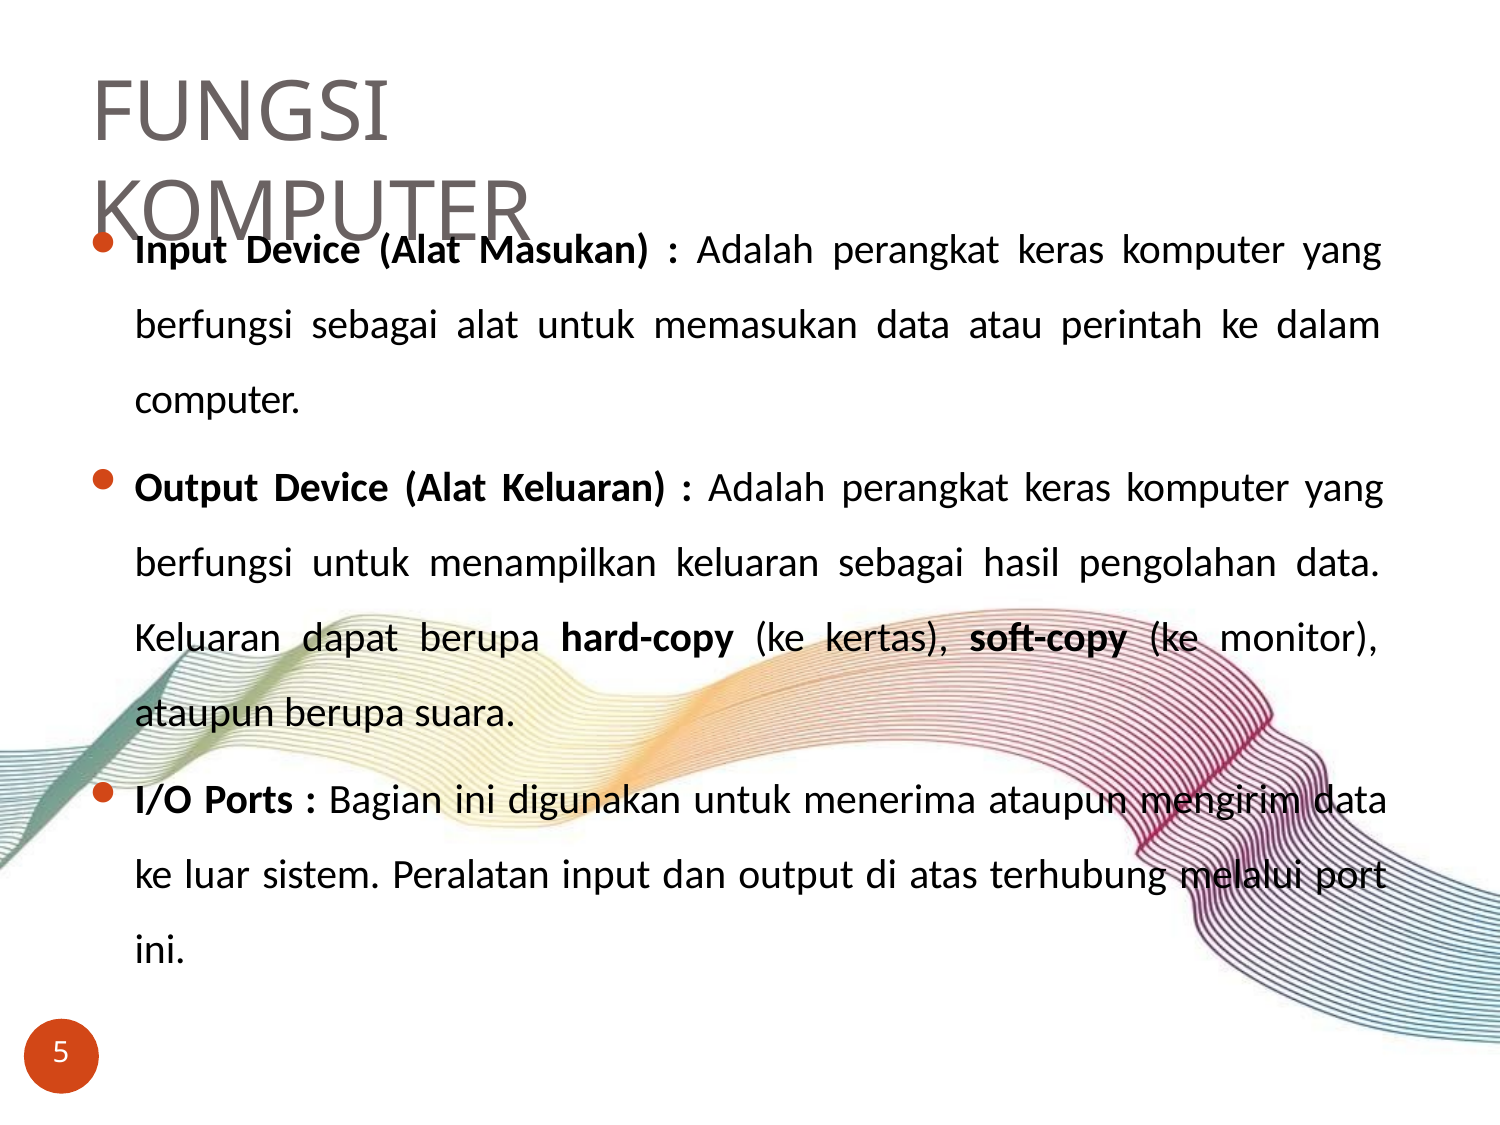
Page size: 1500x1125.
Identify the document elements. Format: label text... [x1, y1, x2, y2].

text_box 5 [48, 1038, 74, 1074]
picture [0, 0, 1500, 1125]
text_box Input Device (Alat Masukan) : Adalah perangkat keras komputer yang berfungsi sebagai alat untuk memasukan data atau perintah ke dalam computer. Output Device (Alat Keluaran) : Adalah perangkat keras komputer yang berfungsi untuk menampilkan keluaran sebagai hasil pengolahan data. Keluaran dapat berupa hard-copy (ke kertas), soft-copy (ke monitor), ataupun berupa suara. I/O Ports : Bagian ini digunakan untuk menerima ataupun mengirim data ke luar sistem. Peralatan input dan output di atas terhubung melalui port ini. [87, 195, 1400, 972]
text_box [23, 1018, 99, 1094]
title FUNGSI KOMPUTER [87, 55, 787, 195]
